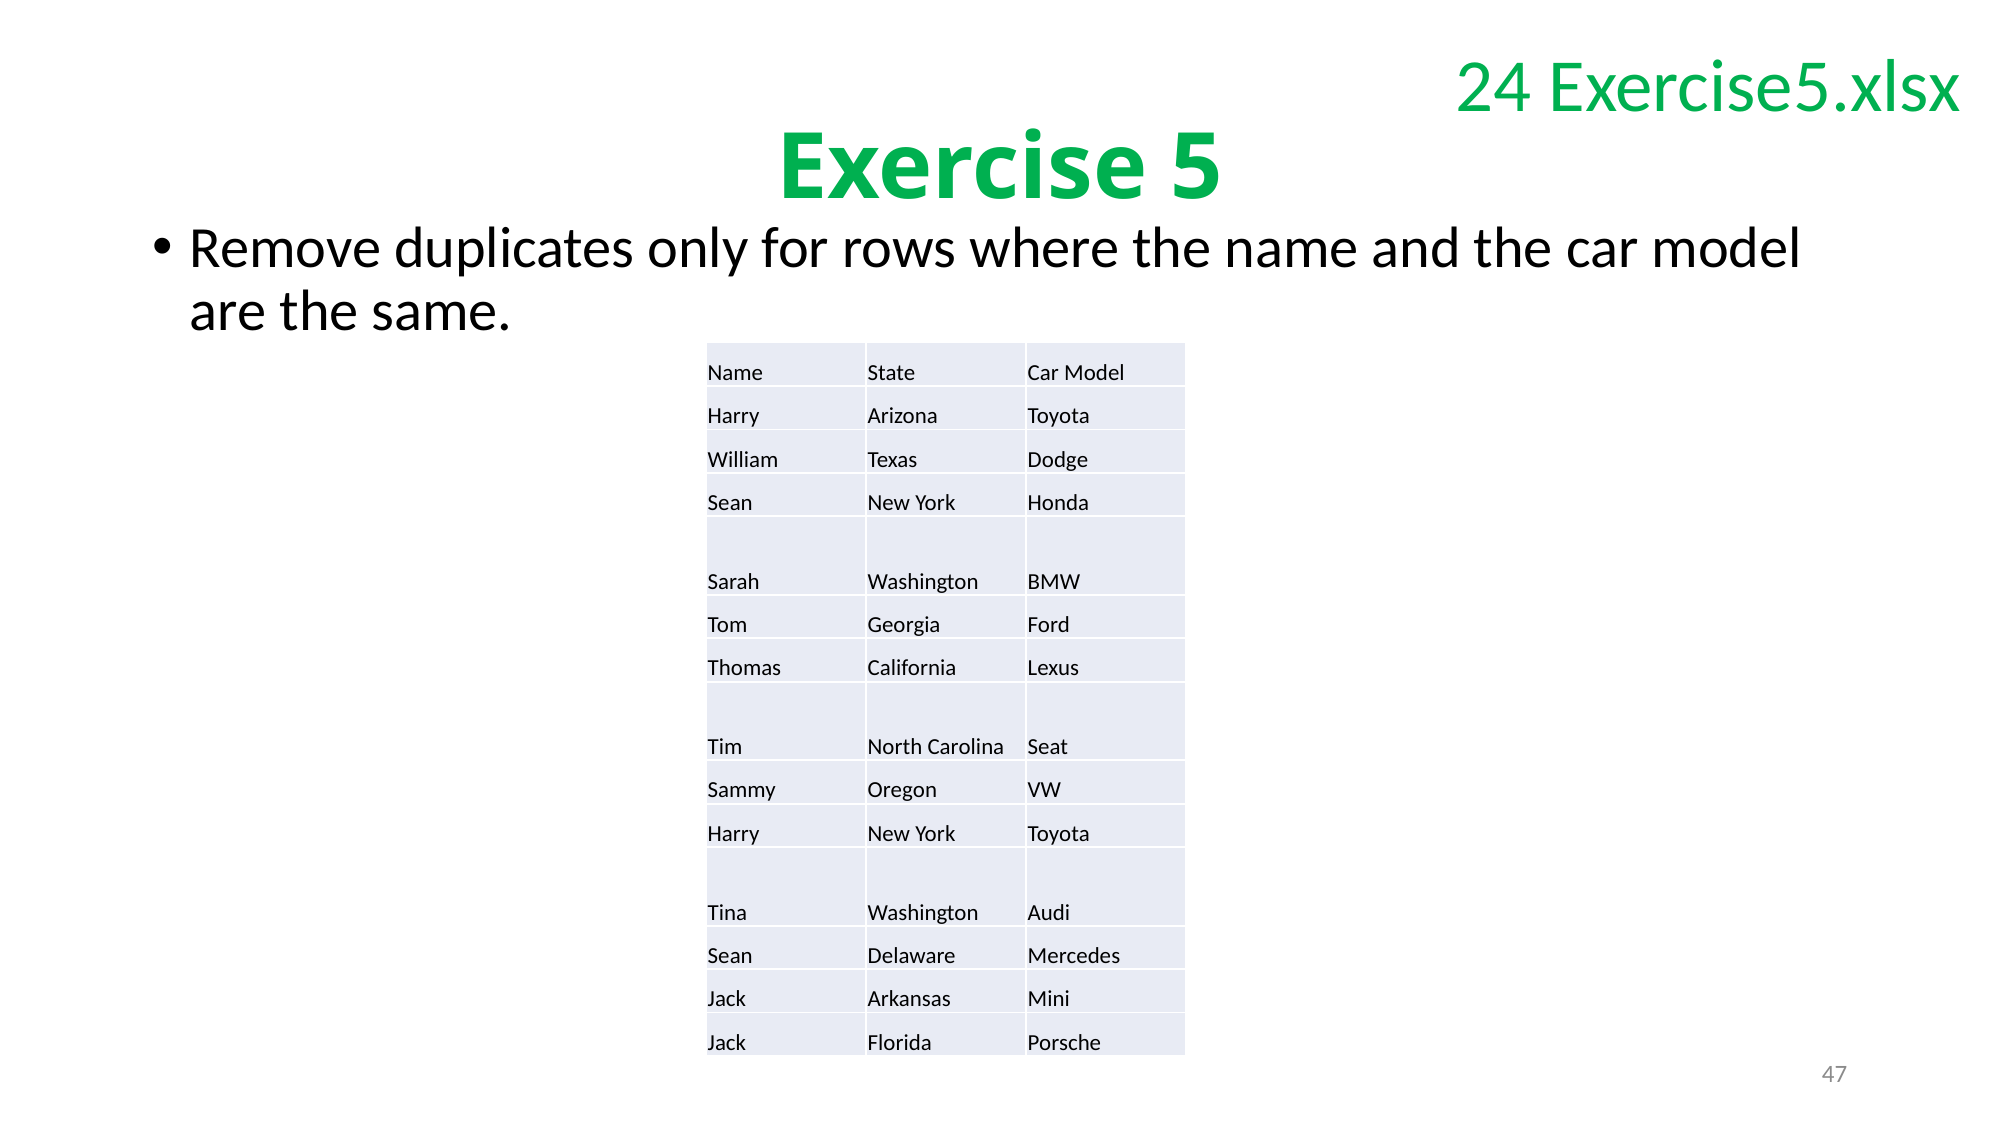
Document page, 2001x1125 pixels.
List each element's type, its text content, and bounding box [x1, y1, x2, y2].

table_cell Sarah [707, 517, 865, 594]
table_cell Tim [707, 683, 865, 759]
table_header State [867, 343, 1025, 385]
table_cell North Carolina [867, 683, 1025, 759]
table_header Car Model [1027, 343, 1185, 385]
table_cell Oregon [867, 761, 1025, 803]
table_cell Harry [707, 805, 865, 846]
title Exercise 5 [137, 59, 1863, 209]
table_cell Washington [867, 848, 1025, 925]
table_cell Arizona [867, 387, 1025, 429]
table_cell Sean [707, 927, 865, 968]
table_cell Dodge [1027, 430, 1185, 472]
table_cell Harry [707, 387, 865, 429]
table_cell Mercedes [1027, 927, 1185, 968]
slide_number 47 [1412, 1042, 1863, 1103]
table_cell BMW [1027, 517, 1185, 594]
table_cell Thomas [707, 639, 865, 681]
table_cell William [707, 430, 865, 472]
table_cell Washington [867, 517, 1025, 594]
table_cell Porsche [1027, 1013, 1185, 1055]
table_cell Georgia [867, 596, 1025, 637]
table_cell Sean [707, 474, 865, 515]
table_cell Toyota [1027, 805, 1185, 846]
table_cell Ford [1027, 596, 1185, 637]
table_cell Mini [1027, 970, 1185, 1012]
table_cell Honda [1027, 474, 1185, 515]
table_cell Jack [707, 1013, 865, 1055]
text_box 24 Exercise5.xlsx [975, 29, 1976, 135]
table_cell Arkansas [867, 970, 1025, 1012]
table_cell Jack [707, 970, 865, 1012]
table_cell VW [1027, 761, 1185, 803]
table_cell Seat [1027, 683, 1185, 759]
table_cell Tom [707, 596, 865, 637]
table_cell Toyota [1027, 387, 1185, 429]
table_cell Texas [867, 430, 1025, 472]
table_cell Sammy [707, 761, 865, 803]
list Remove duplicates only for rows where the name and the car model are the same. [137, 209, 1863, 924]
table_cell Audi [1027, 848, 1185, 925]
table_cell Delaware [867, 927, 1025, 968]
table_cell Florida [867, 1013, 1025, 1055]
table_header Name [707, 343, 865, 385]
table_cell Lexus [1027, 639, 1185, 681]
table_cell Tina [707, 848, 865, 925]
table_cell New York [867, 805, 1025, 846]
table_cell California [867, 639, 1025, 681]
table_cell New York [867, 474, 1025, 515]
